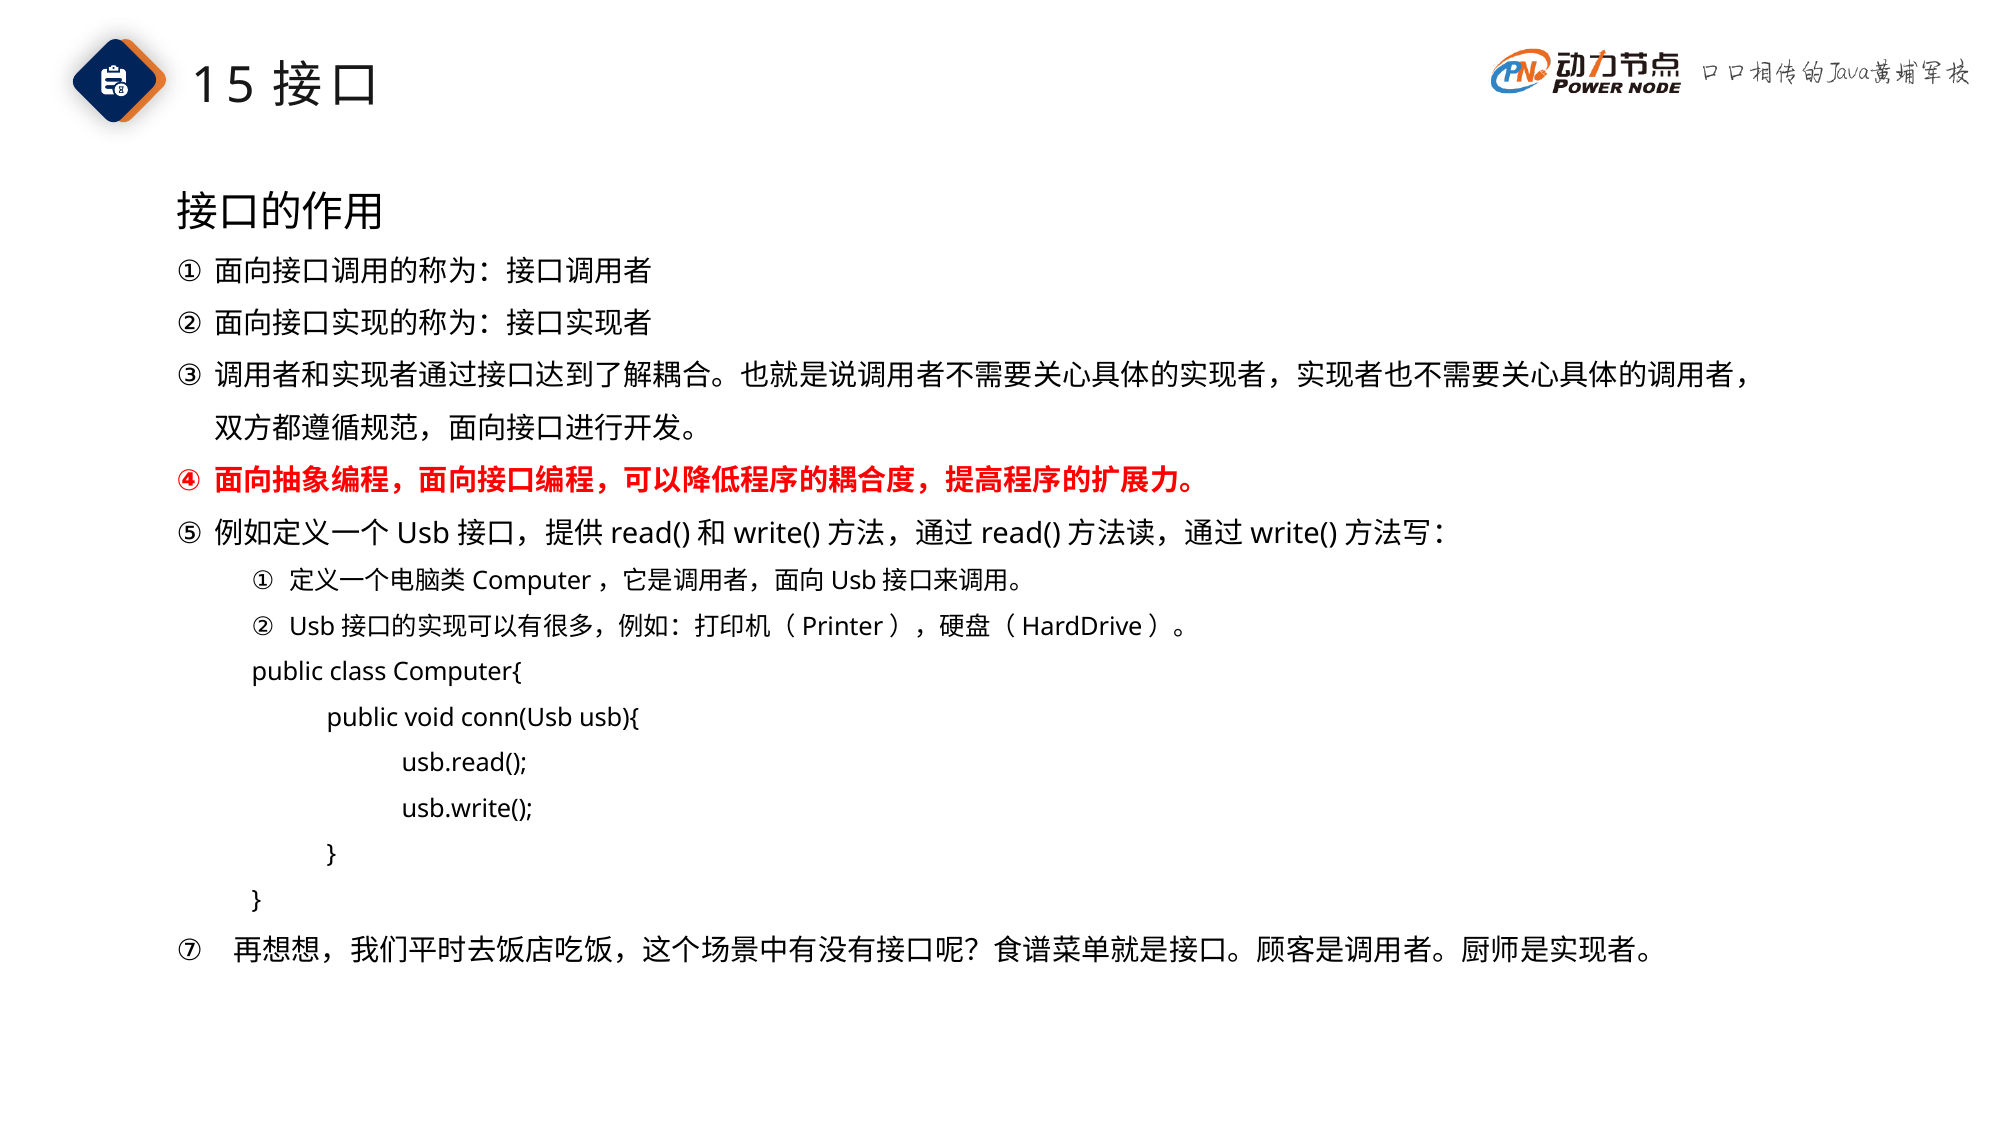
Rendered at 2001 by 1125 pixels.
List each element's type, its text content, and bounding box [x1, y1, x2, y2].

picture [1450, 0, 2000, 154]
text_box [81, 48, 158, 113]
text_box 接口的作用 面向接口调用的称为：接口调用者 面向接口实现的称为：接口实现者 调用者和实现者通过接口达到了解耦合。也就是说调用者不需要关心具体的实现者，实现者也不需要关心具体的调用者，双方都遵循规范，面向接口进行开发。 面向抽象编程，面向接口编程，可以降低程序的耦合度，提高程序的扩展力。 例如定义一个Usb接口，提供read()和write()方法，通过read()方法读，通过write()方法写： 定义一个电脑类Computer，它是调用者，面向Usb接口来调用。 Usb接口的实现可以有很多，例如：打印机（Printer），硬盘（HardDrive）。 public class Computer{ public void conn(Usb usb){ usb.read(); usb.write(); } } 再想想，我们平时去饭店吃饭，这个场景中有没有接口呢？食谱菜单就是接口。顾客是调用者。厨师是实现者。 [176, 135, 1788, 990]
text_box 15接口 [176, 45, 958, 120]
